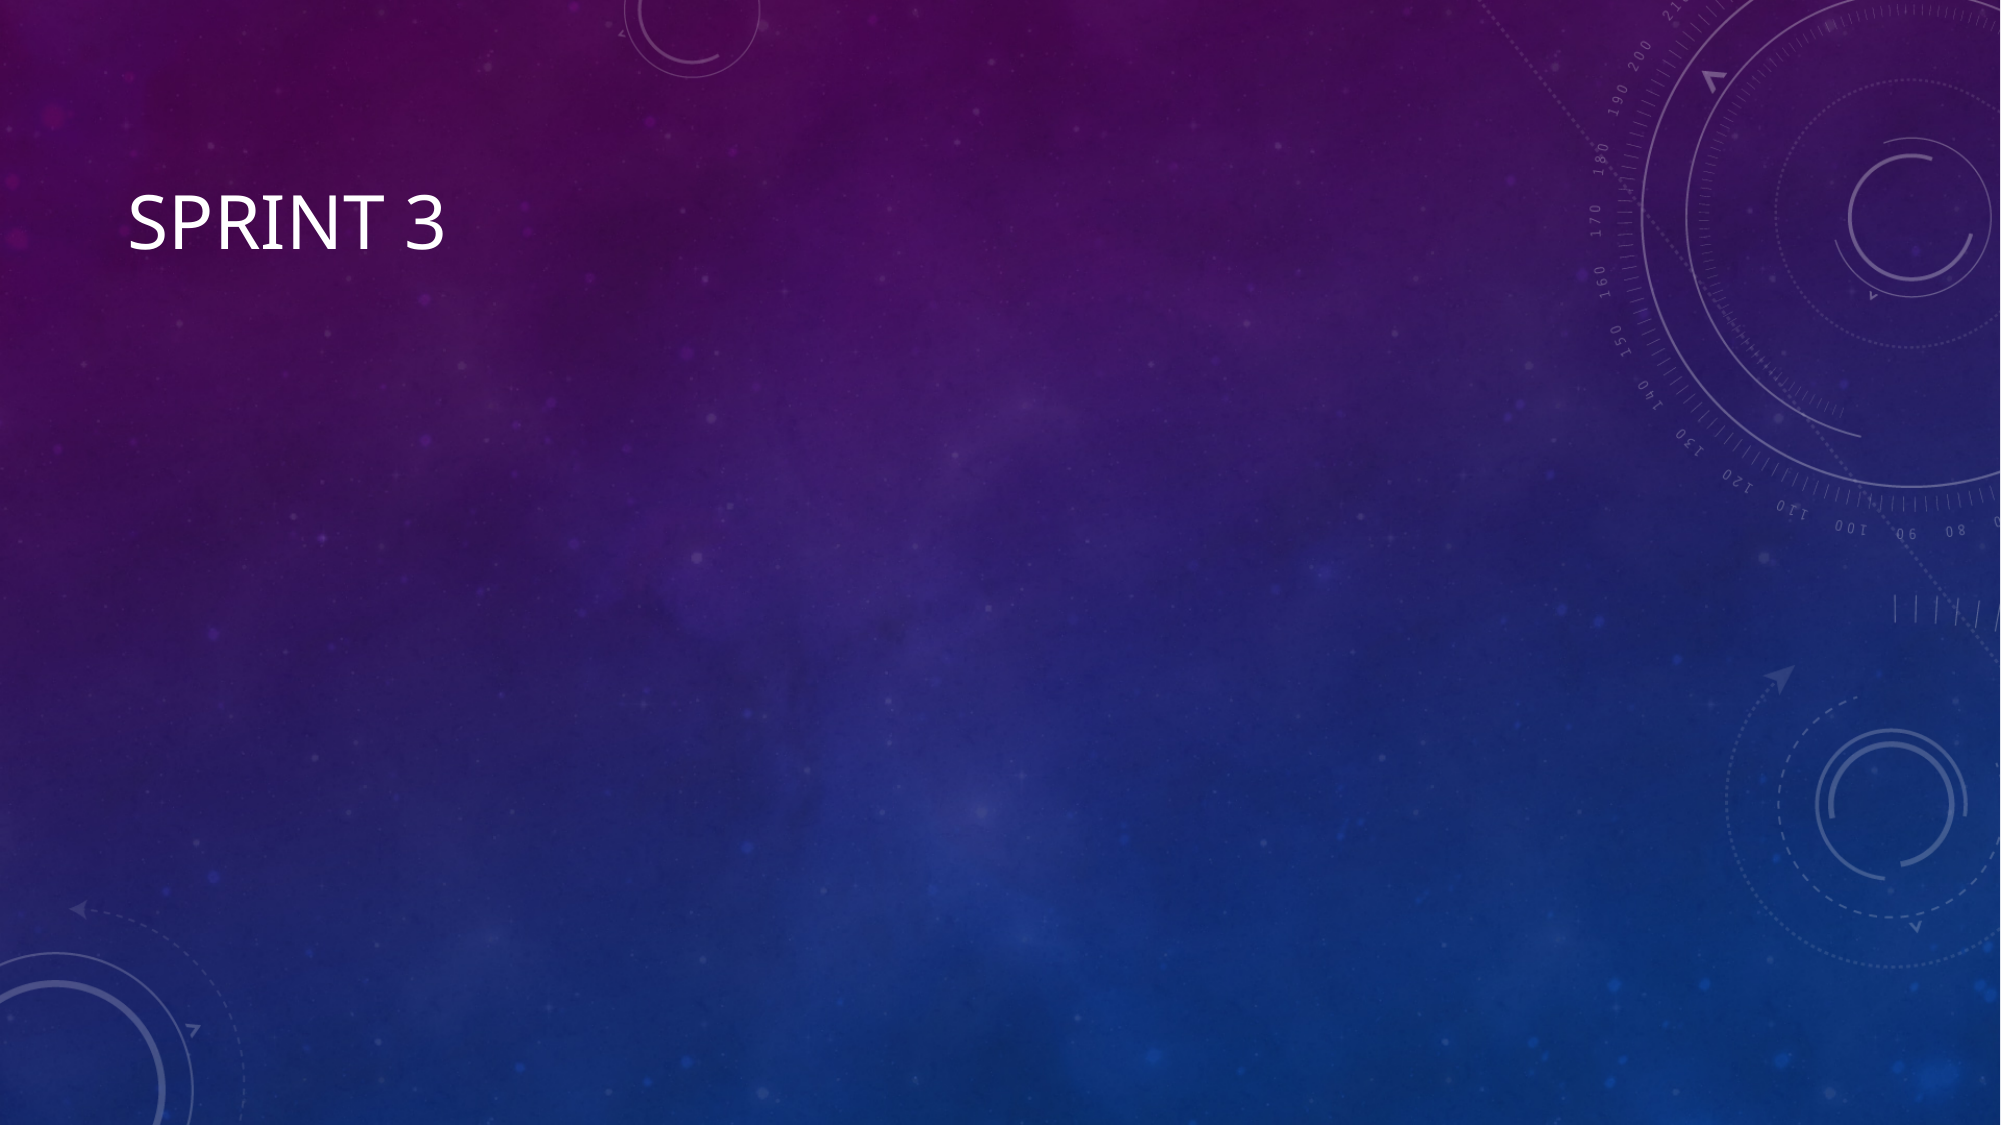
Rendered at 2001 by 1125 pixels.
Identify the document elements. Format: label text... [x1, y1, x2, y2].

picture [0, 0, 2001, 1125]
title Sprint 3 [112, 99, 1775, 339]
